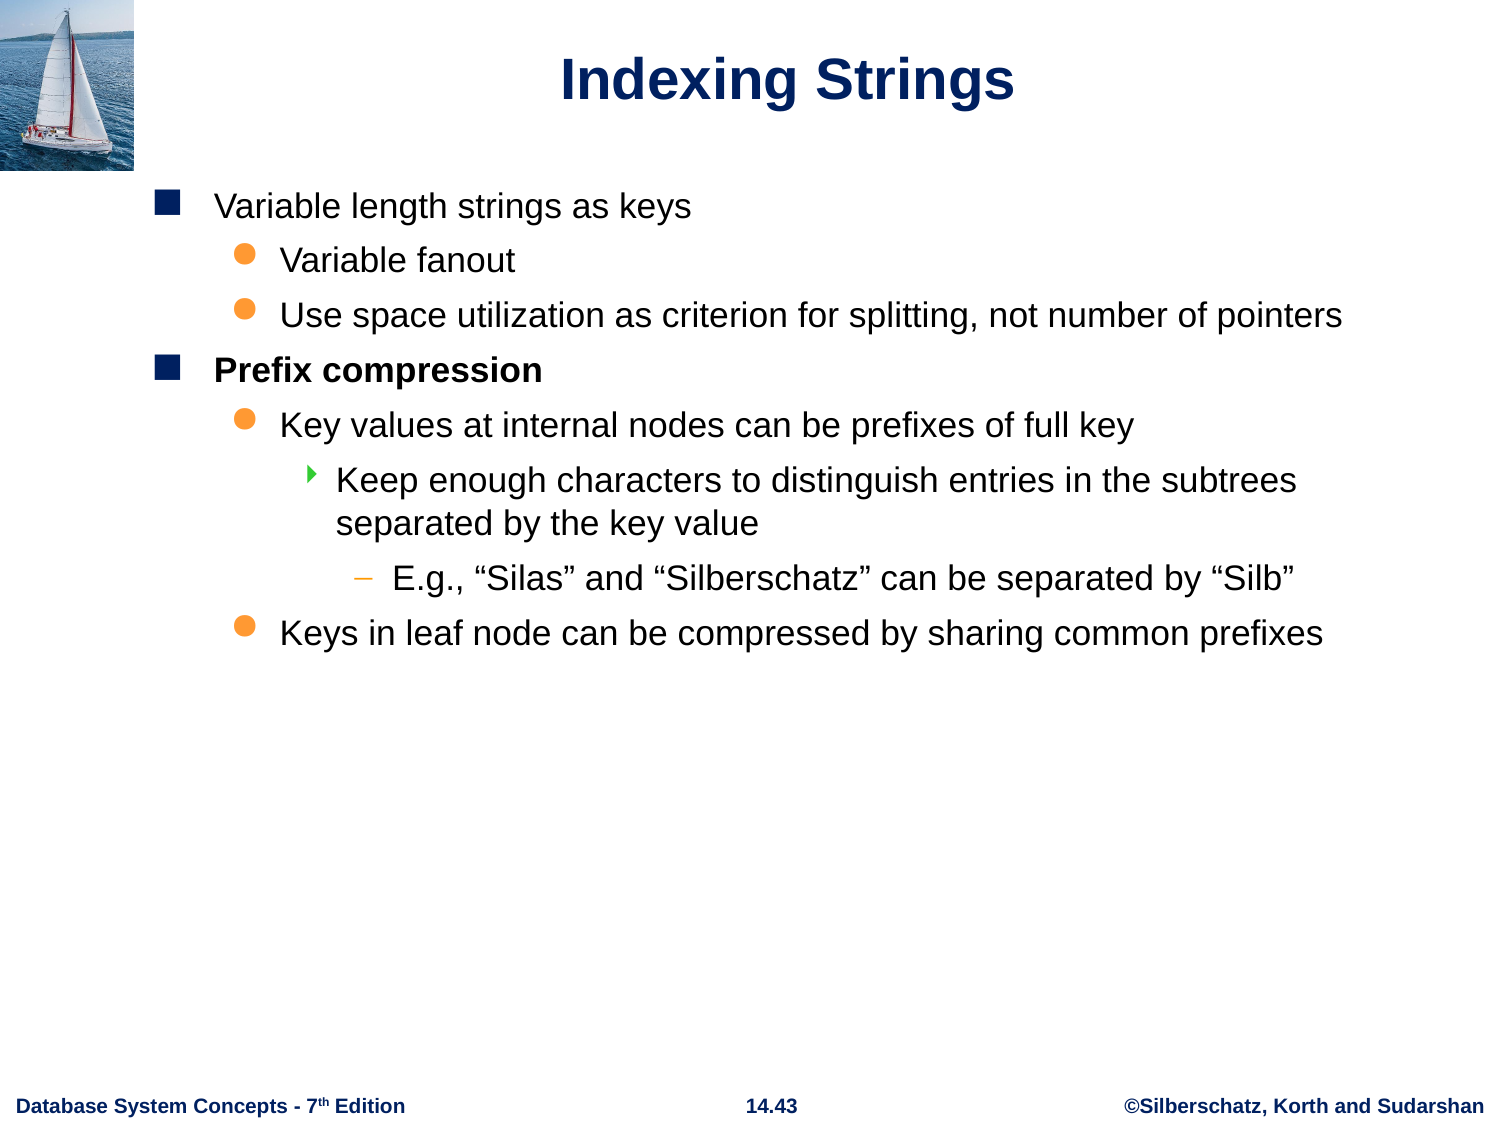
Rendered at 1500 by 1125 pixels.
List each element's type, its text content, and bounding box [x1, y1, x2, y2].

picture [0, 0, 134, 171]
list Variable length strings as keys Variable fanout Use space utilization as criterion for splitting, not number of pointers Prefix compression Key values at internal nodes can be prefixes of full key Keep enough characters to distinguish entries in the subtrees separated by the key value E.g., “Silas” and “Silberschatz” can be separated by “Silb” Keys in leaf node can be compressed by sharing common prefixes [142, 175, 1397, 1039]
title Indexing Strings [125, 18, 1452, 120]
